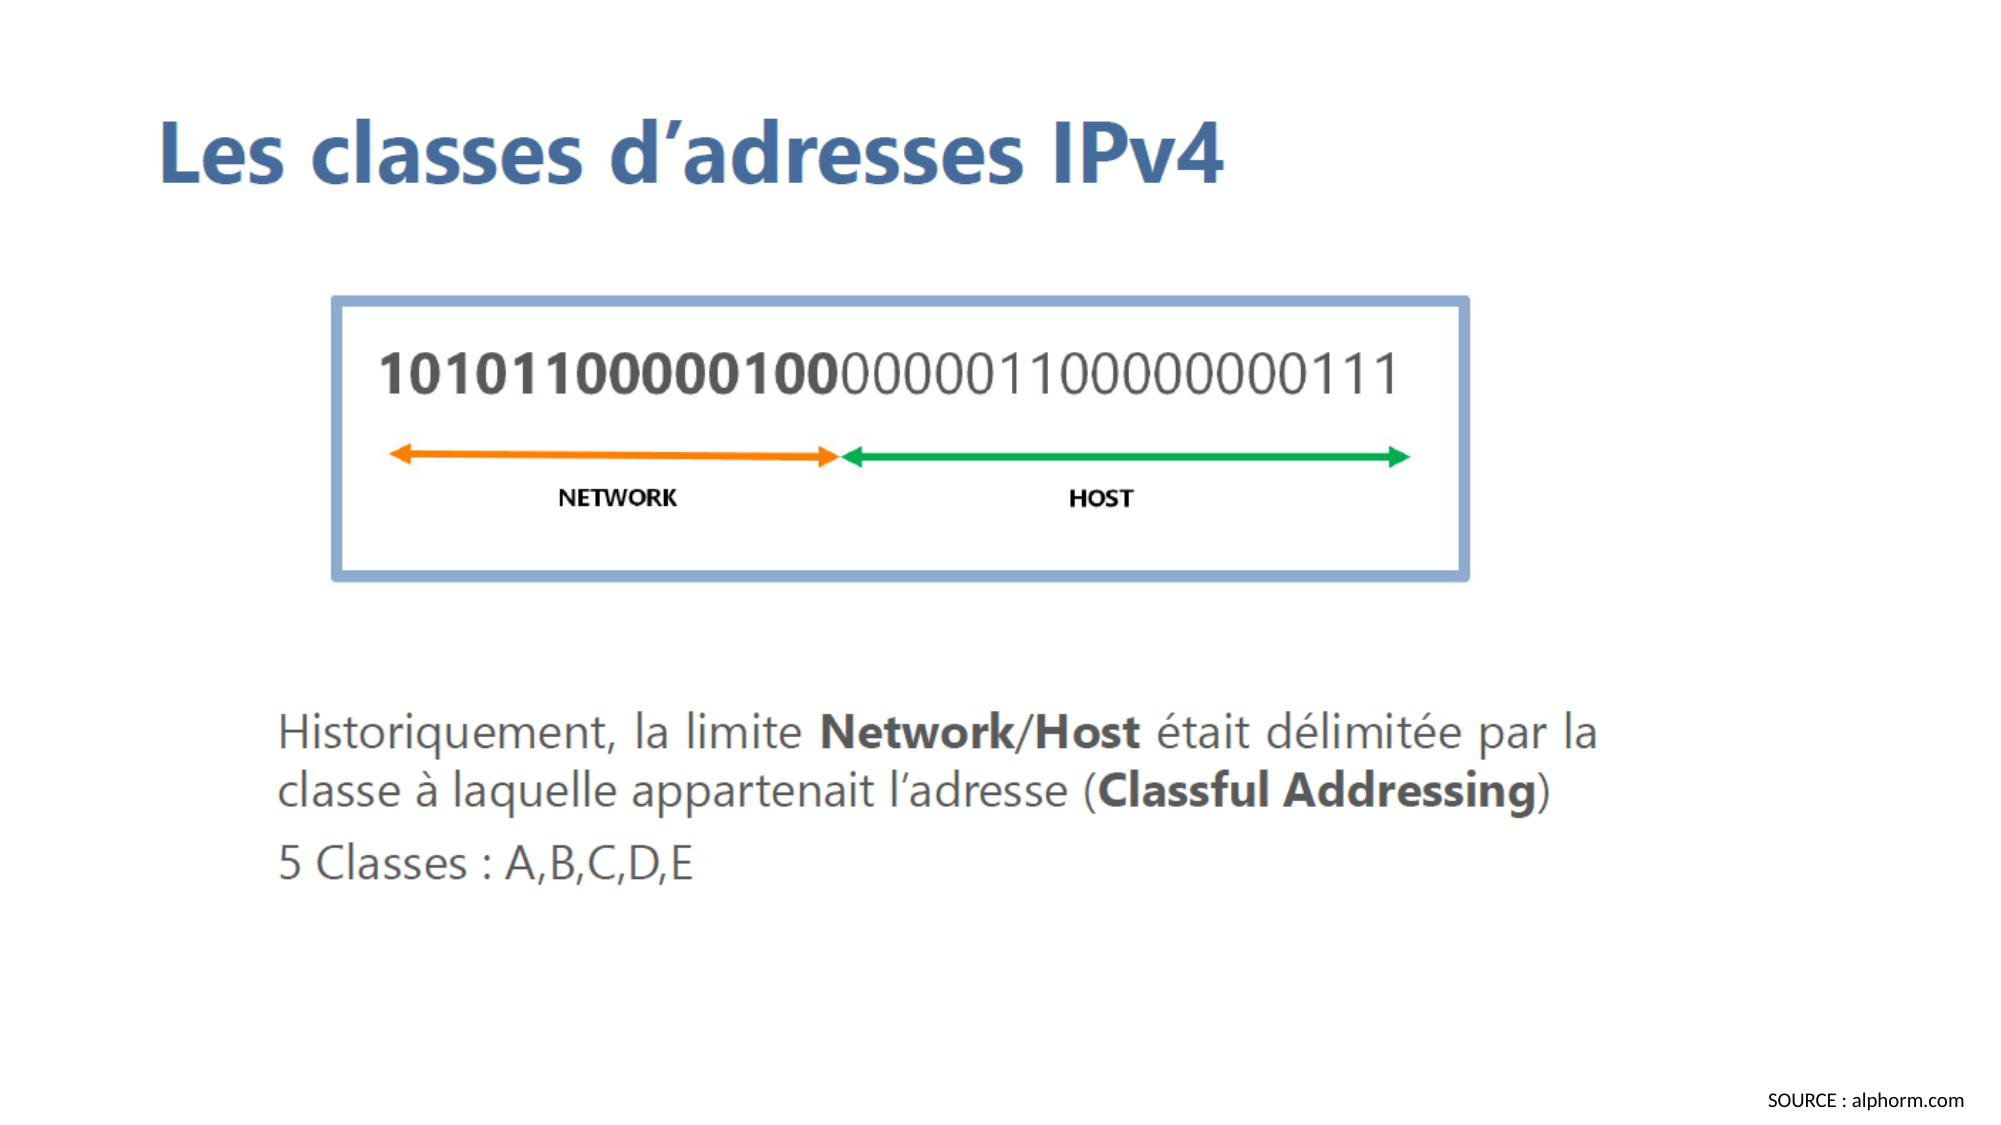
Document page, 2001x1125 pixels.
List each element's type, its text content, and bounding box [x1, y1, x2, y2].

text_box SOURCE : alphorm.com [1753, 1079, 1980, 1120]
picture [132, 99, 1678, 935]
